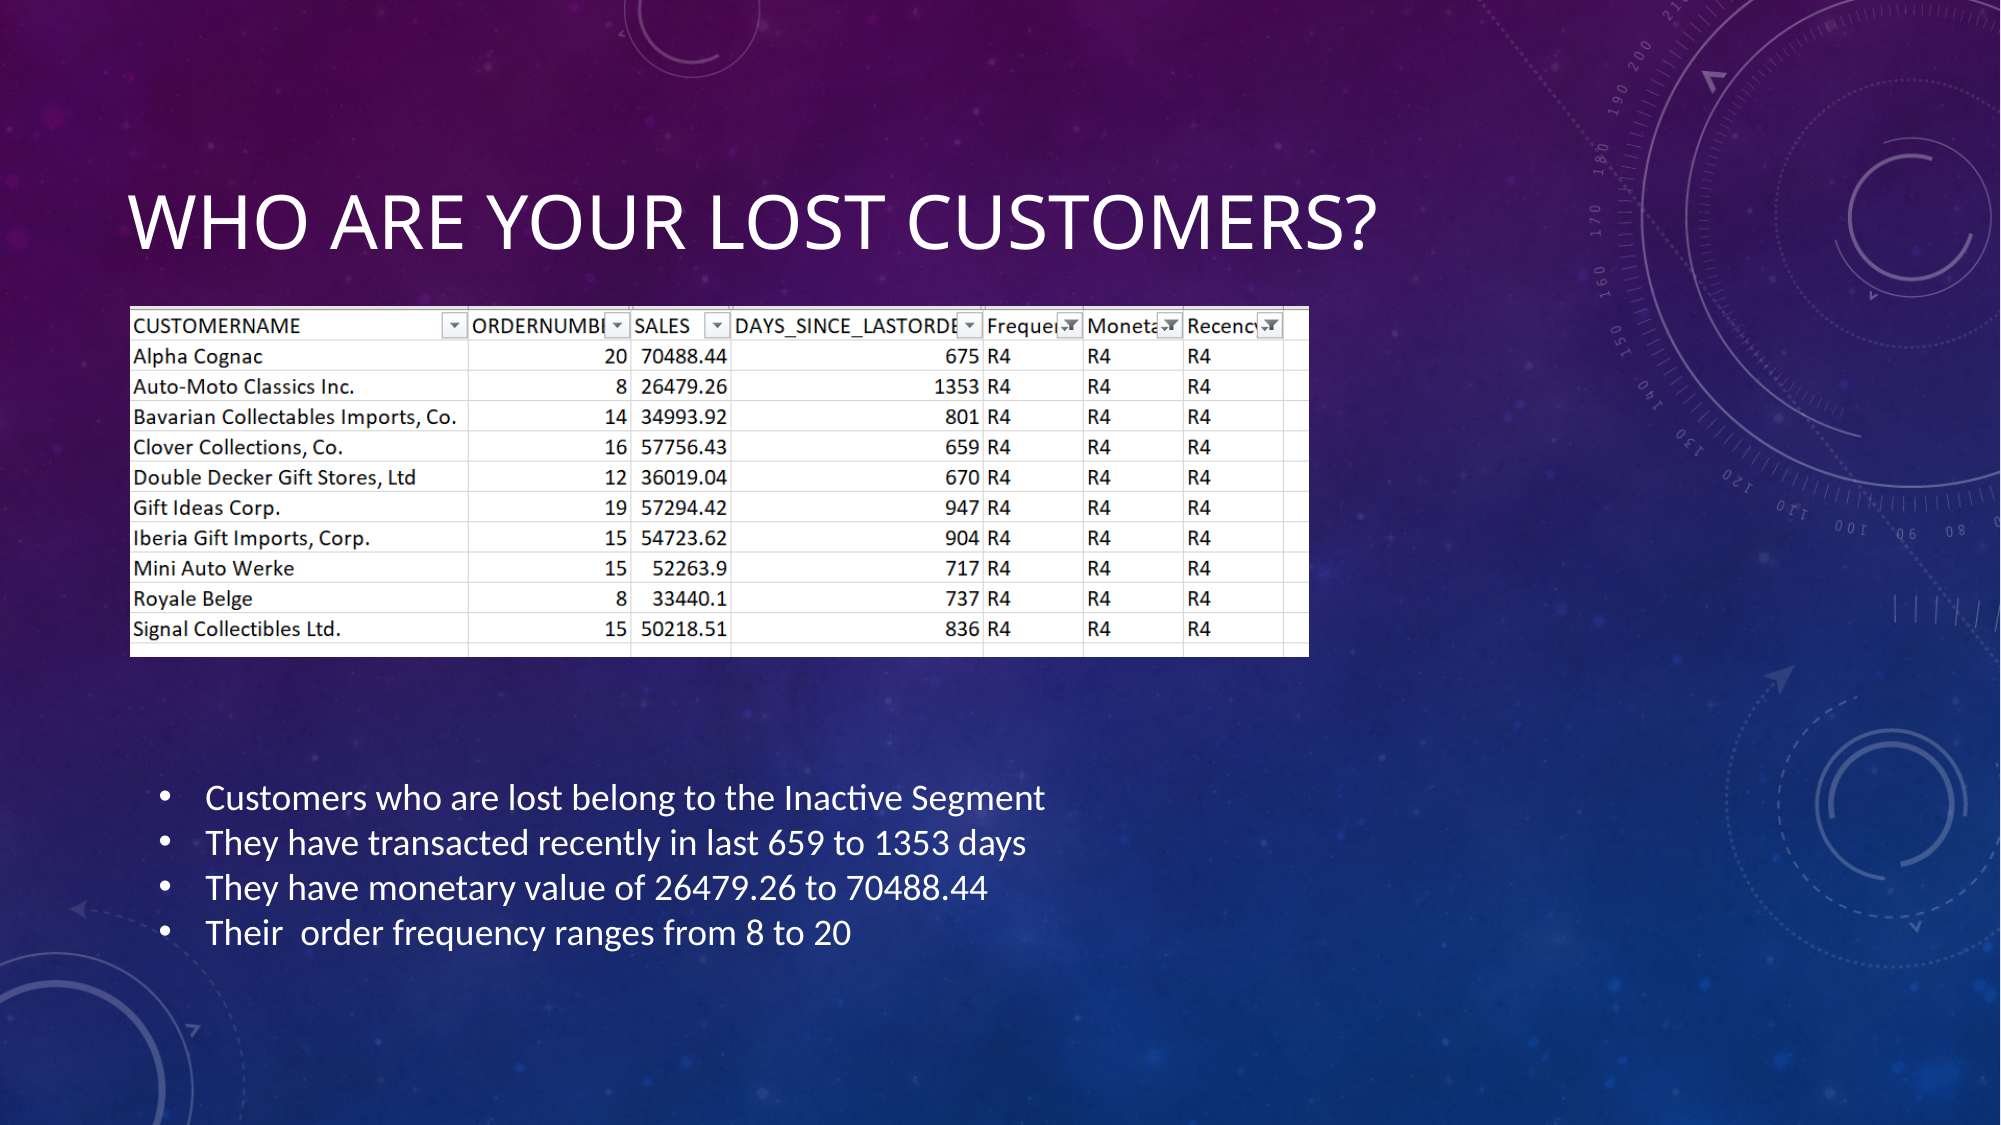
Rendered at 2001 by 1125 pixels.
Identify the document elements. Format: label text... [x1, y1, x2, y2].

text_box Customers who are lost belong to the Inactive Segment They have transacted recently in last 659 to 1353 days They have monetary value of 26479.26 to 70488.44 Their order frequency ranges from 8 to 20 [143, 765, 1407, 1051]
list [129, 306, 1309, 657]
title Who are your lost customers? [112, 99, 1775, 339]
picture [0, 0, 2001, 1125]
